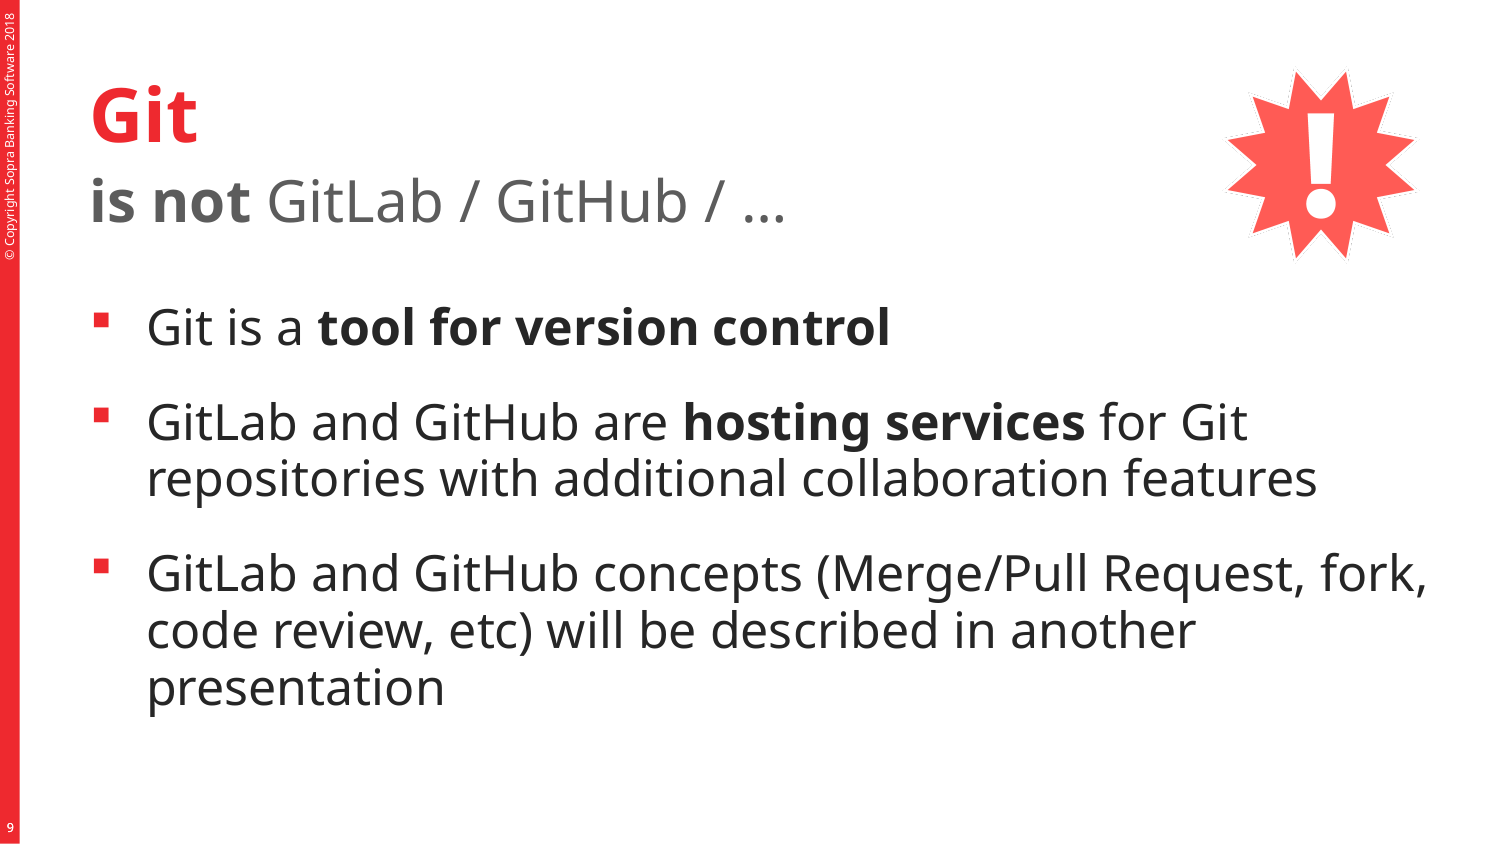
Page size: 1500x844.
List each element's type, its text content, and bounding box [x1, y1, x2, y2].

title Git [75, 66, 1221, 161]
picture [1222, 66, 1420, 264]
list Git is a tool for version control GitLab and GitHub are hosting services for Git repositories with additional collaboration features GitLab and GitHub concepts (Merge/Pull Request, fork, code review, etc) will be described in another presentation [75, 292, 1450, 685]
list is not GitLab / GitHub / … [75, 161, 1217, 225]
title Git [1420, 66, 1425, 161]
